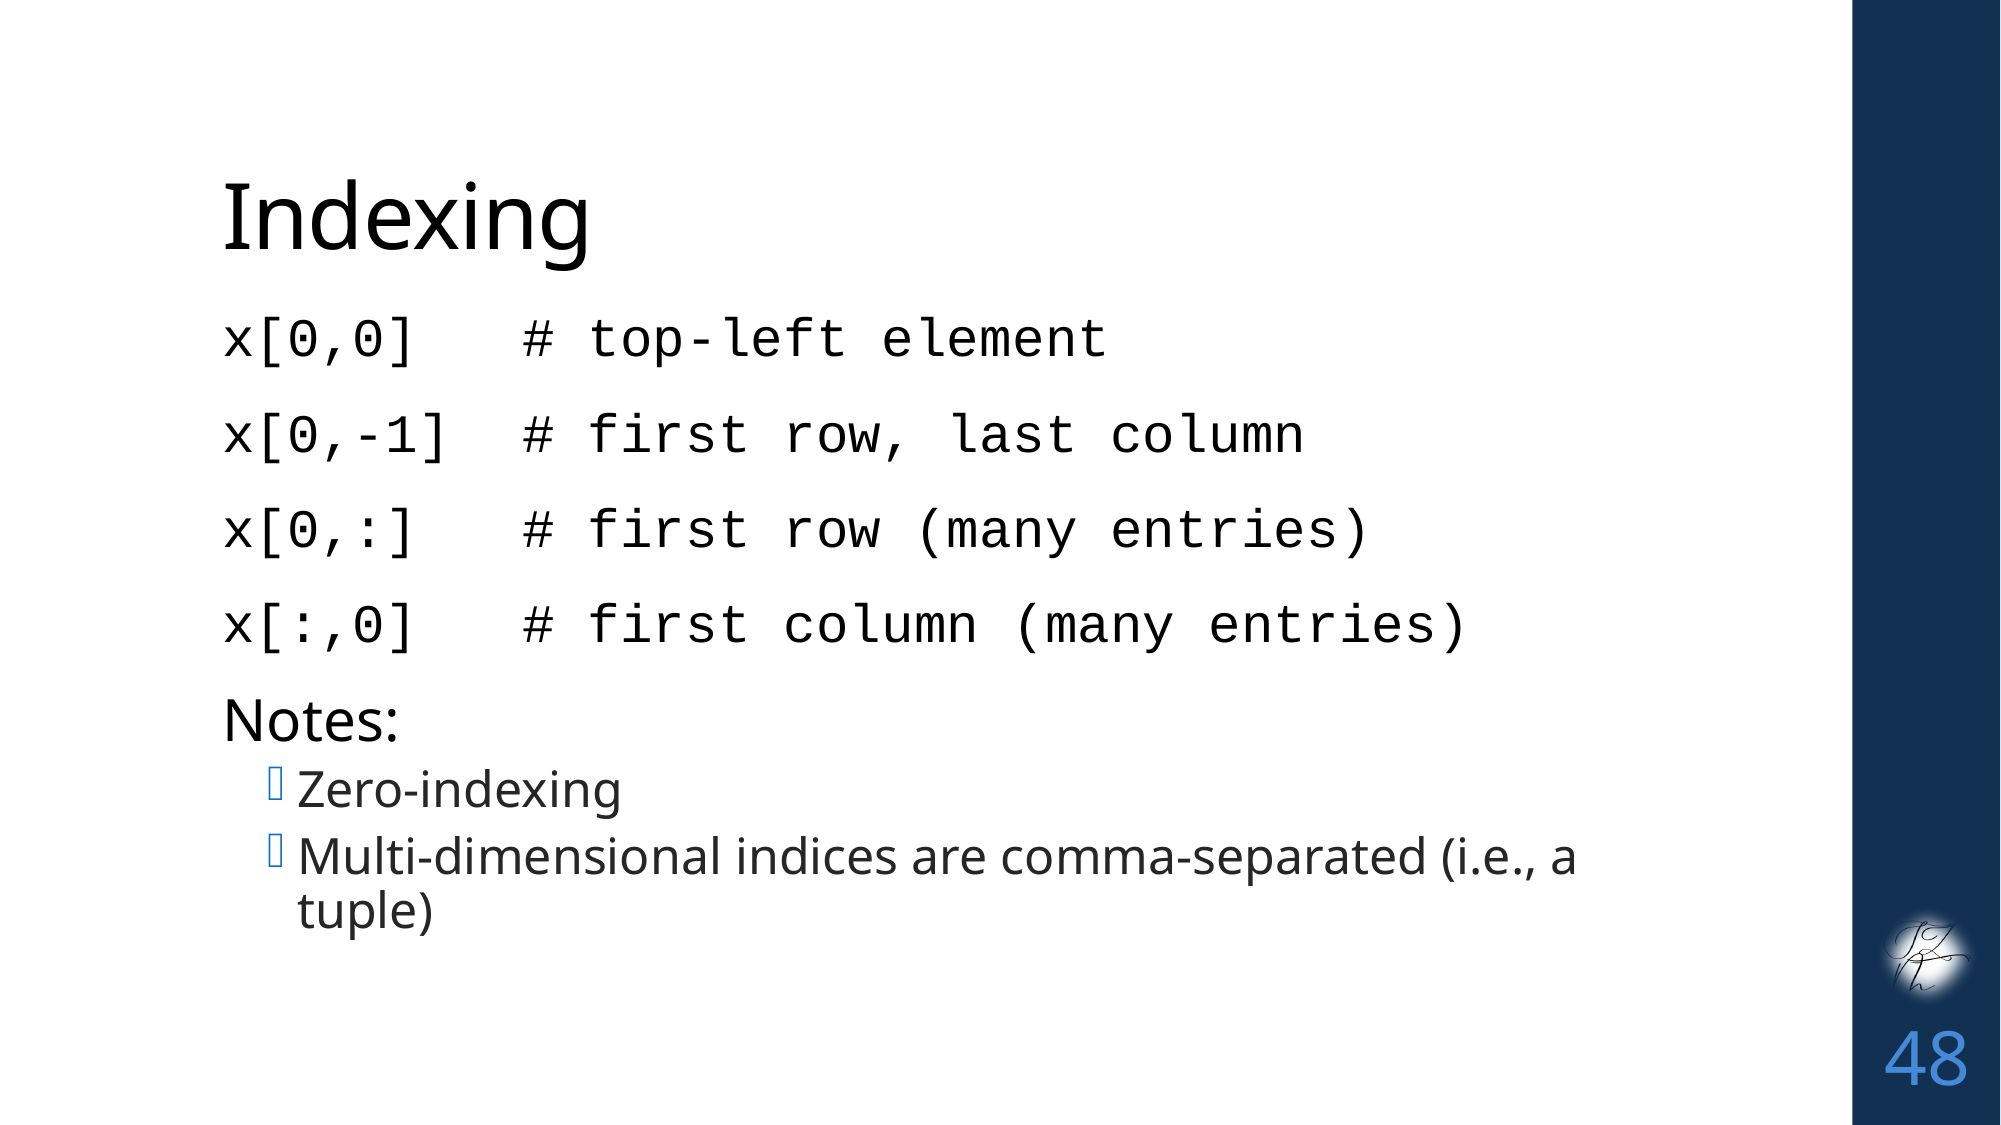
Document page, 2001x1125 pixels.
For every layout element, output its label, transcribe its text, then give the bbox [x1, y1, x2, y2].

picture [1892, 921, 1963, 992]
slide_number 48 [1852, 1012, 2000, 1110]
list x[0,0] # top-left element x[0,-1] # first row, last column x[0,:] # first row (many entries) x[:,0] # first column (many entries) Notes: Zero-indexing Multi-dimensional indices are comma-separated (i.e., a tuple) [206, 299, 1617, 1014]
title Indexing [206, 60, 1797, 278]
